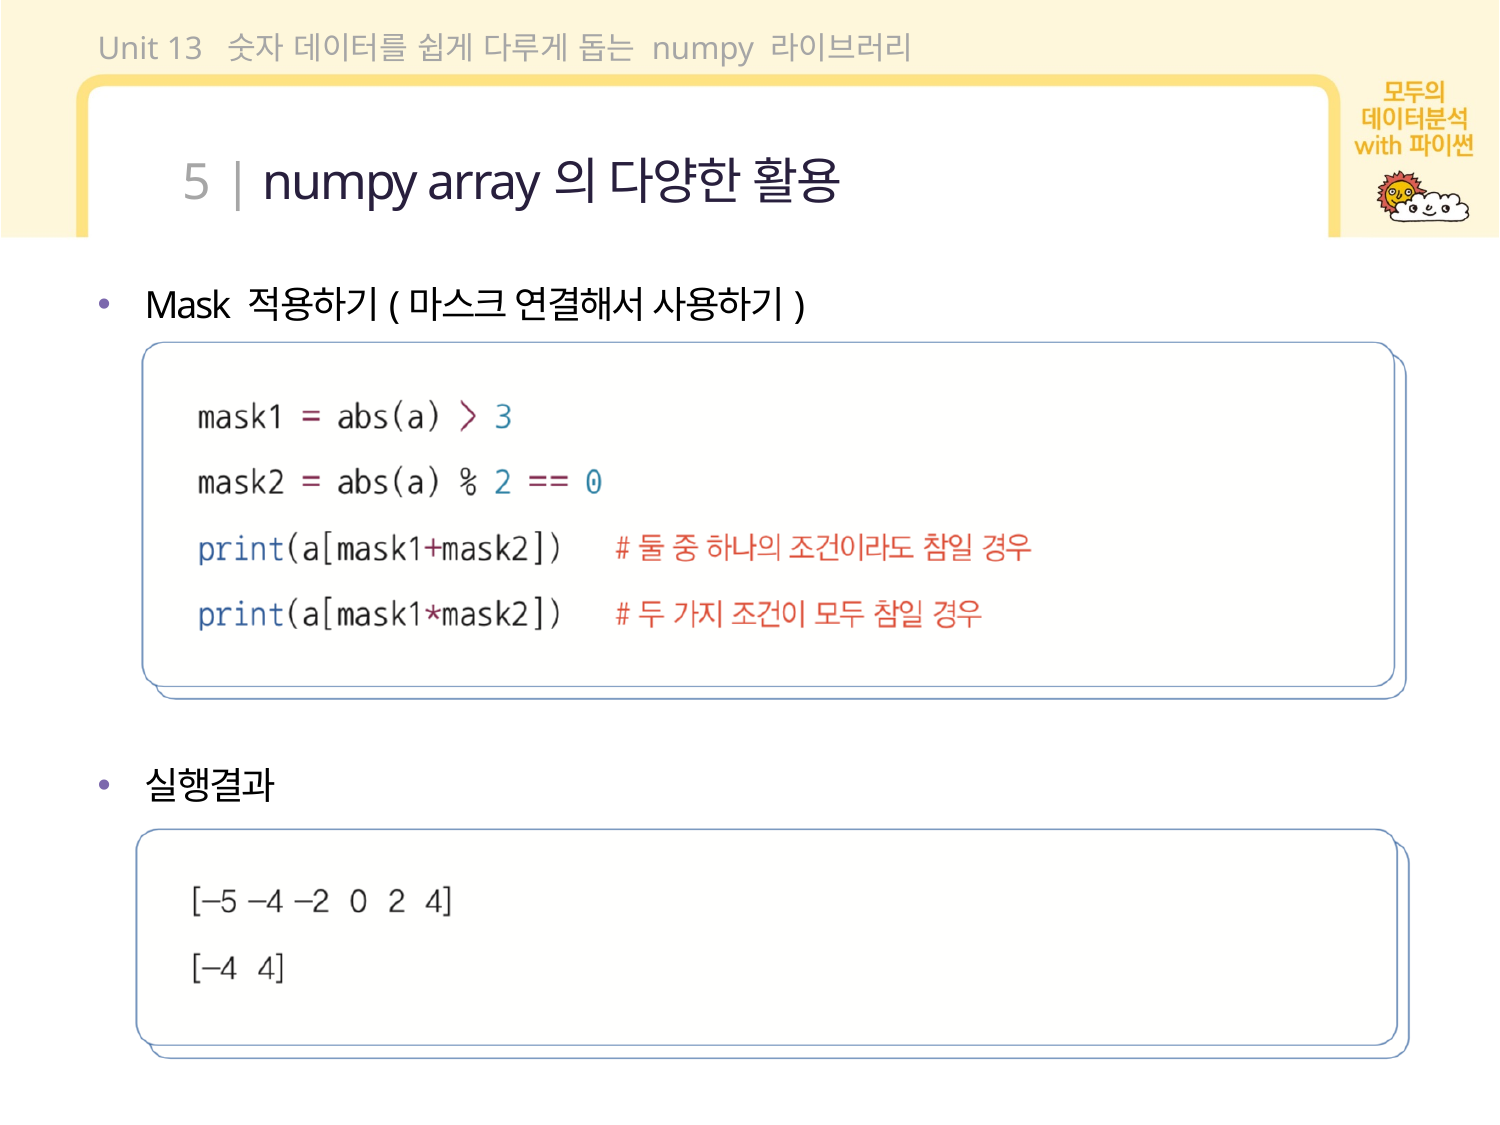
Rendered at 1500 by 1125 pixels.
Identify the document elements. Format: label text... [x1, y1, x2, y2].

text_box Mask 적용하기(마스크 연결해서 사용하기) 실행결과 [82, 251, 1402, 894]
picture [1, 0, 1499, 1125]
text_box 5 | numpy array의 다양한 활용 [168, 102, 1500, 217]
text_box Unit 13 숫자 데이터를 쉽게 다루게 돕는 numpy 라이브러리 [82, 0, 1133, 74]
